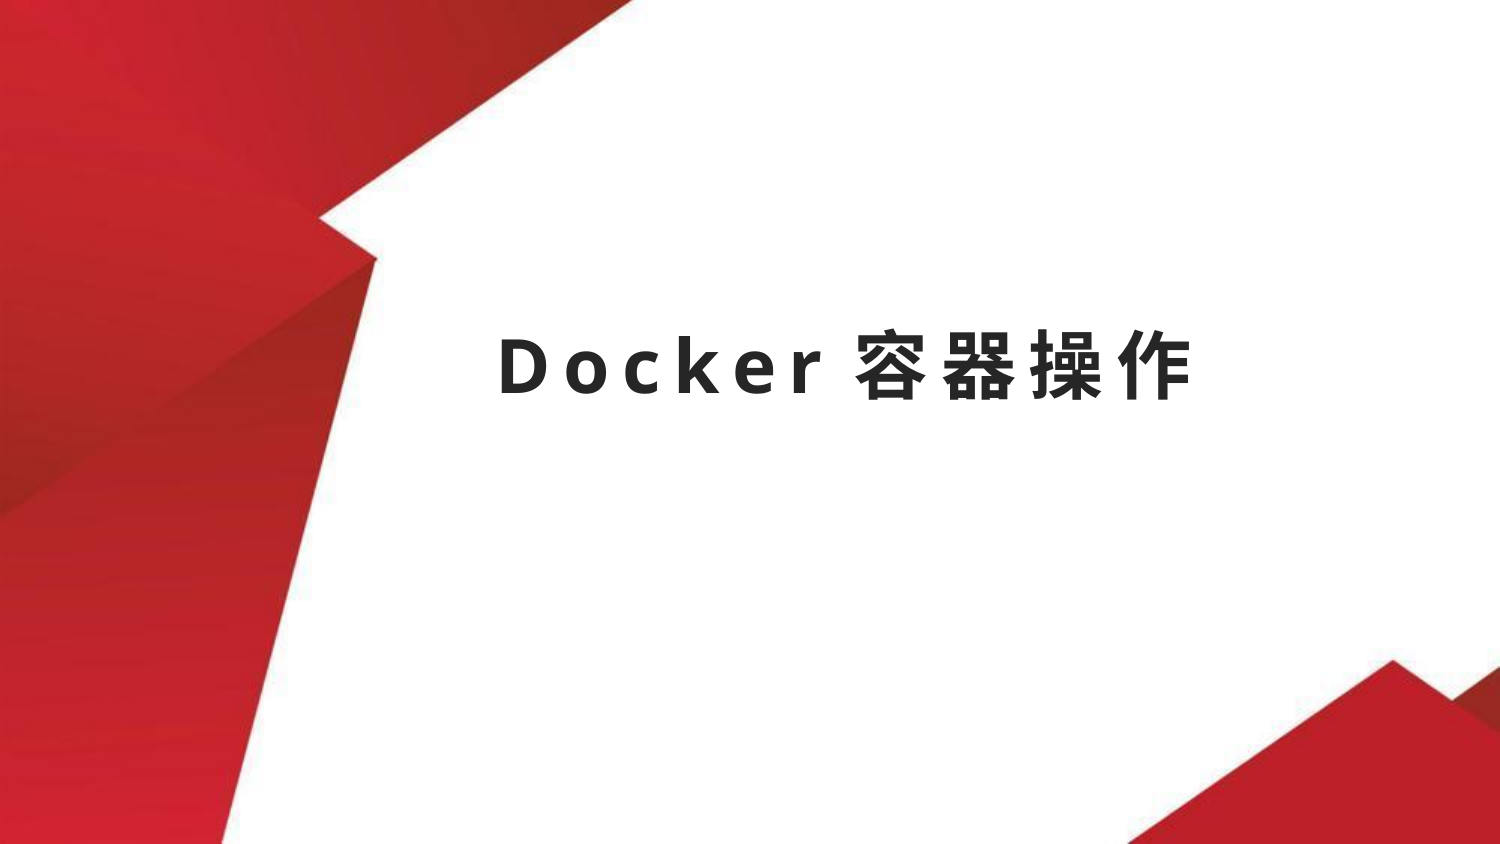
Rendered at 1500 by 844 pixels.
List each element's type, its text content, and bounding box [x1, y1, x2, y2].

title Docker容器操作 [425, 253, 1262, 474]
picture [0, 0, 1500, 844]
